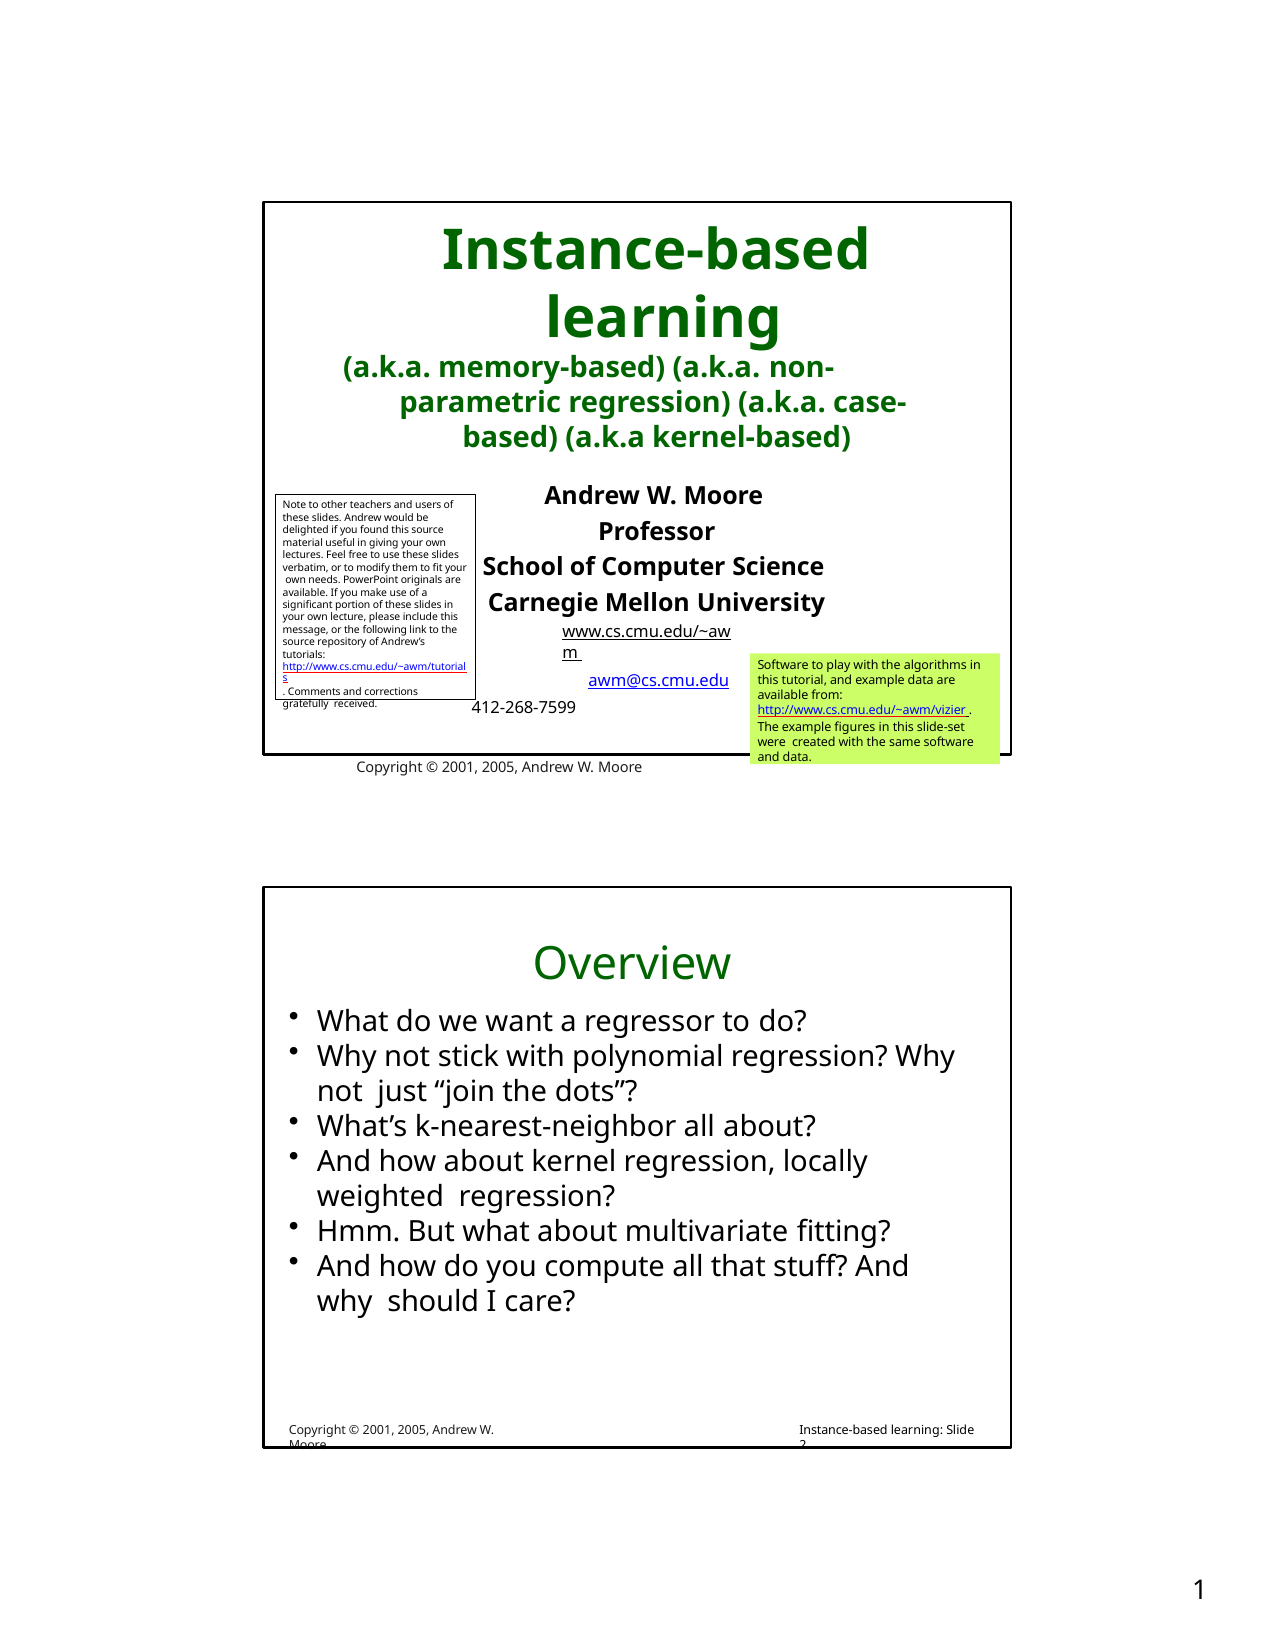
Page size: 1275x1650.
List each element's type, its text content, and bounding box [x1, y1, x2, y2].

text_box Copyright © 2001, 2005, Andrew W. Moore [288, 1448, 532, 1452]
text_box Instance-based learning: Slide 2 [799, 1448, 980, 1452]
slide_number 10 [1187, 1570, 1226, 1650]
text_box Software to play with the algorithms in this tutorial, and example data are available from: http://www.cs.cmu.edu/~awm/vizier . The example figures in this slide-set were created with the same software and data. [750, 653, 1000, 765]
text_box Instance-based learning (a.k.a. memory-based) (a.k.a. non- parametric regression) (a.k.a. case- based) (a.k.a kernel-based) Andrew W. Moore Professor School of Computer Science Carnegie Mellon University www.cs.cmu.edu/~awm awm@cs.cmu.edu 412-268-7599 Copyright © 2001, 2005, Andrew W. Moore [263, 202, 1012, 755]
text_box Note to other teachers and users of these slides. Andrew would be delighted if you found this source material useful in giving your own lectures. Feel free to use these slides verbatim, or to modify them to fit your own needs. PowerPoint originals are available. If you make use of a significant portion of these slides in your own lecture, please include this message, or the following link to the source repository of Andrew’s tutorials: http://www.cs.cmu.edu/~awm/tutorials . Comments and corrections gratefully received. [275, 494, 475, 700]
text_box [263, 887, 1012, 1448]
